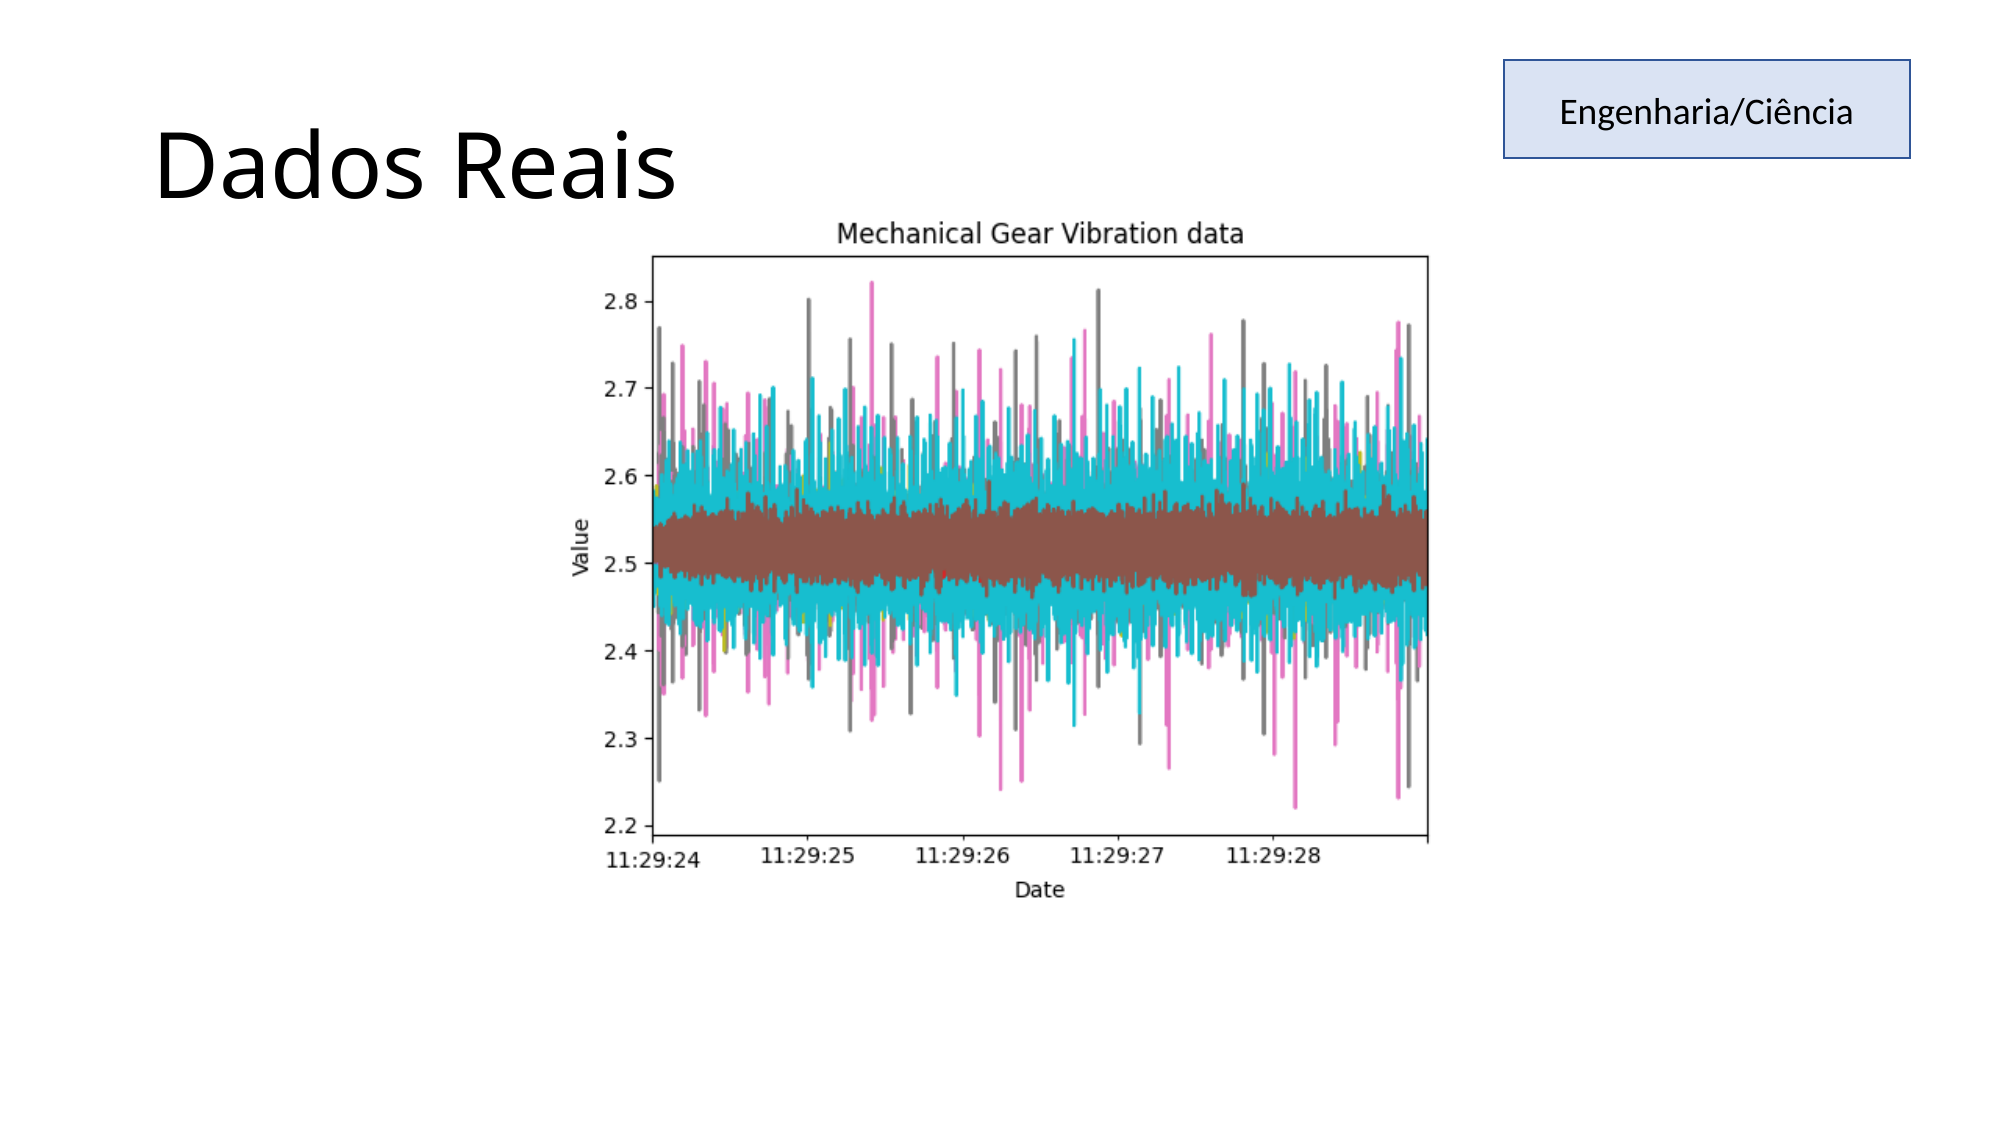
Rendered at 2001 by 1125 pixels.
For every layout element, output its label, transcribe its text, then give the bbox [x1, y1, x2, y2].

picture [556, 206, 1443, 918]
title Dados Reais [137, 59, 1863, 278]
text_box Engenharia/Ciência [1503, 59, 1911, 159]
